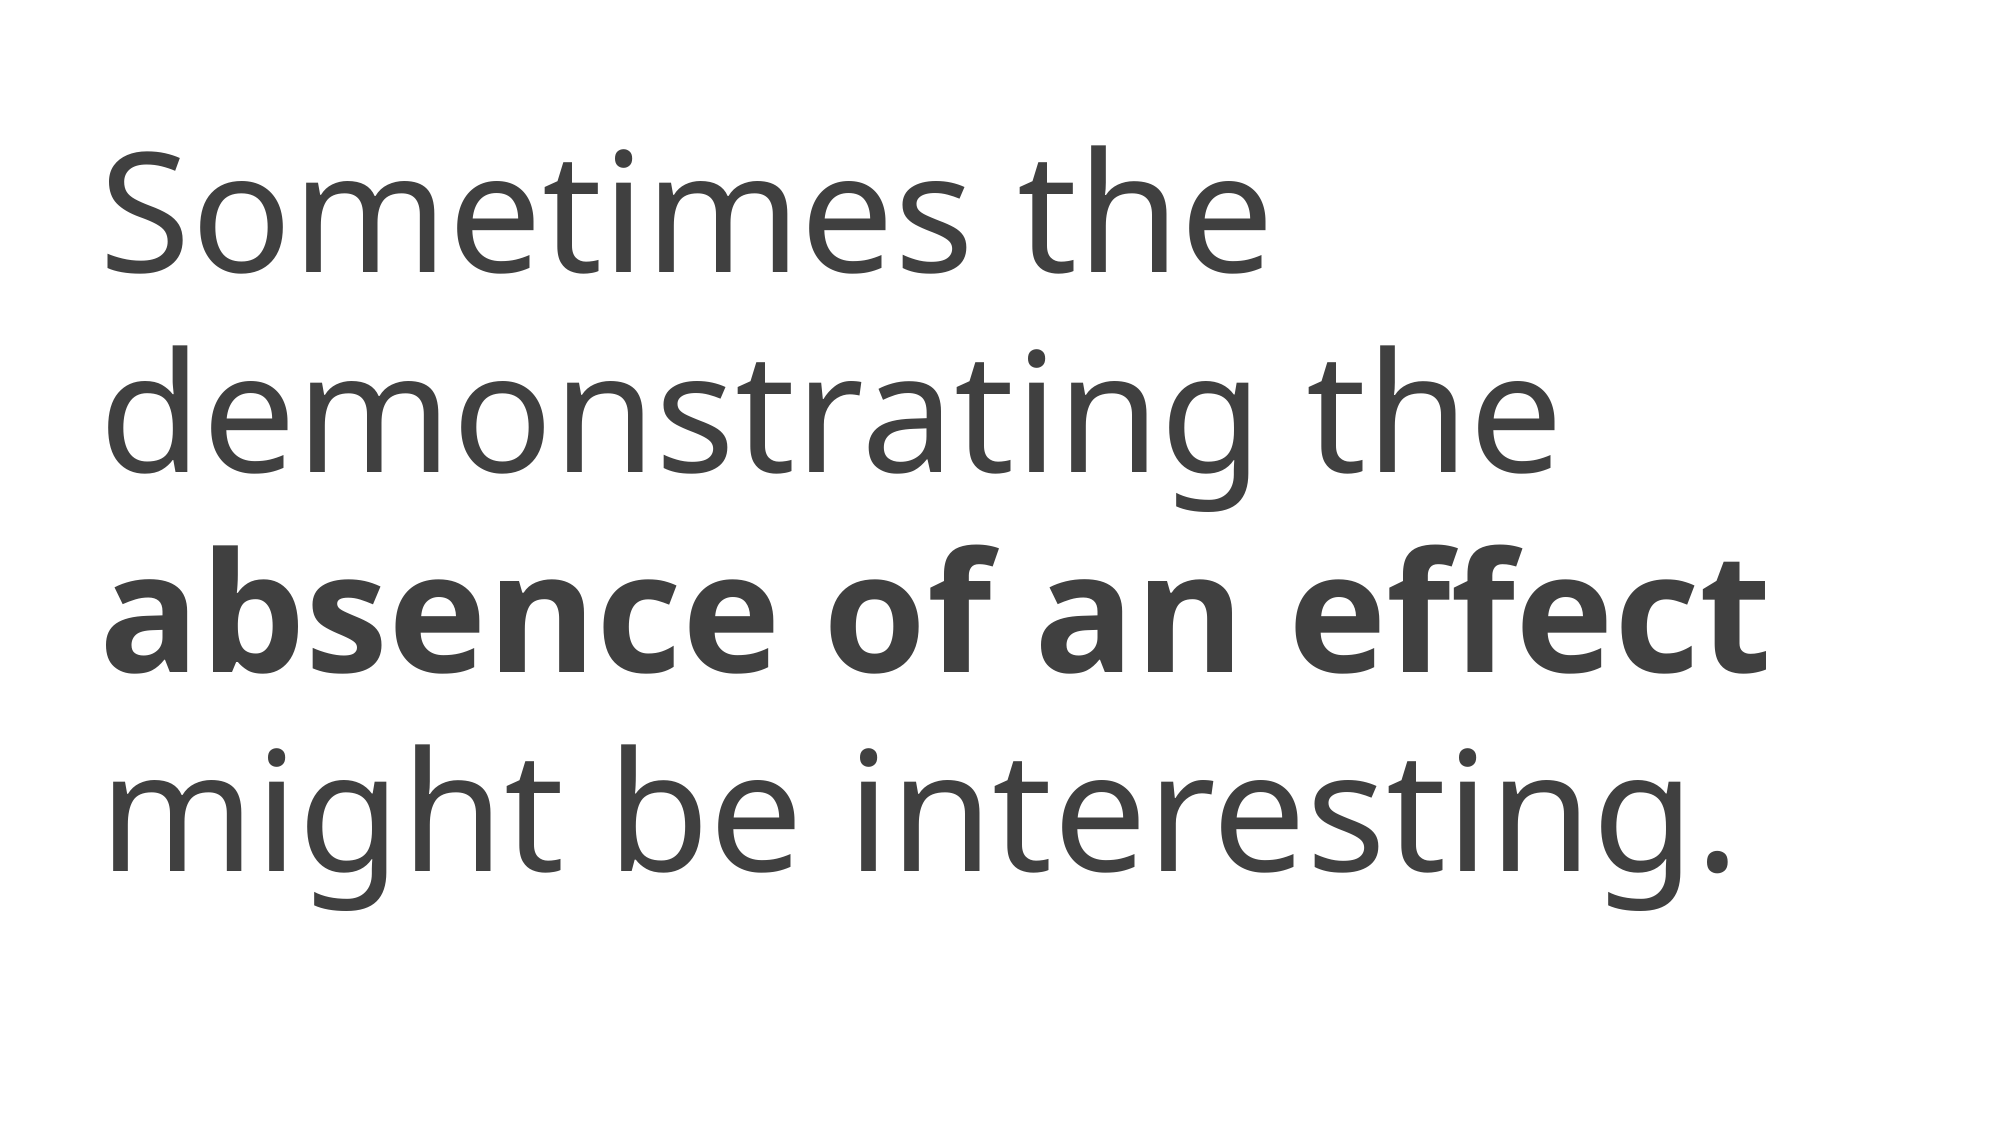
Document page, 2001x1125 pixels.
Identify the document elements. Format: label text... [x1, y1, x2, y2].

list Sometimes the demonstrating the absence of an effect might be interesting. [85, 98, 1919, 1049]
